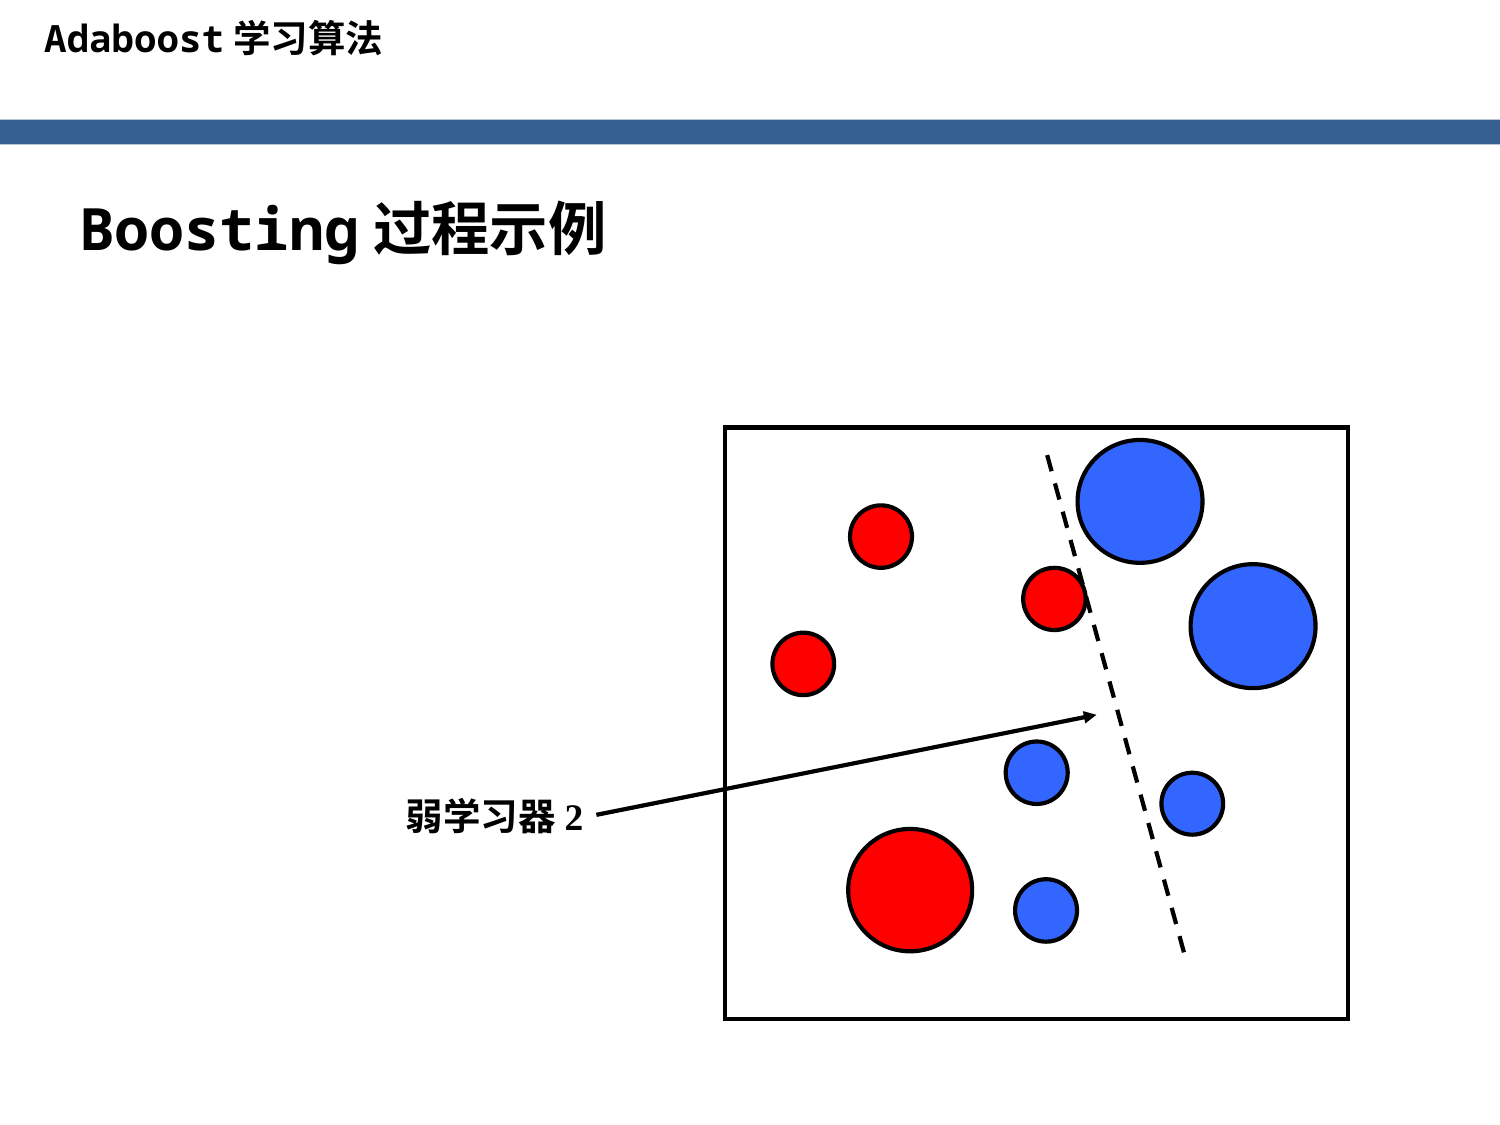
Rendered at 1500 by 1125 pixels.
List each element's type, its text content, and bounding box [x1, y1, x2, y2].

picture [722, 425, 1353, 1024]
title Adaboost学习算法 [29, 7, 1305, 91]
text_box 弱学习器2 [390, 785, 598, 846]
subtitle Boosting过程示例 [64, 184, 1436, 1047]
